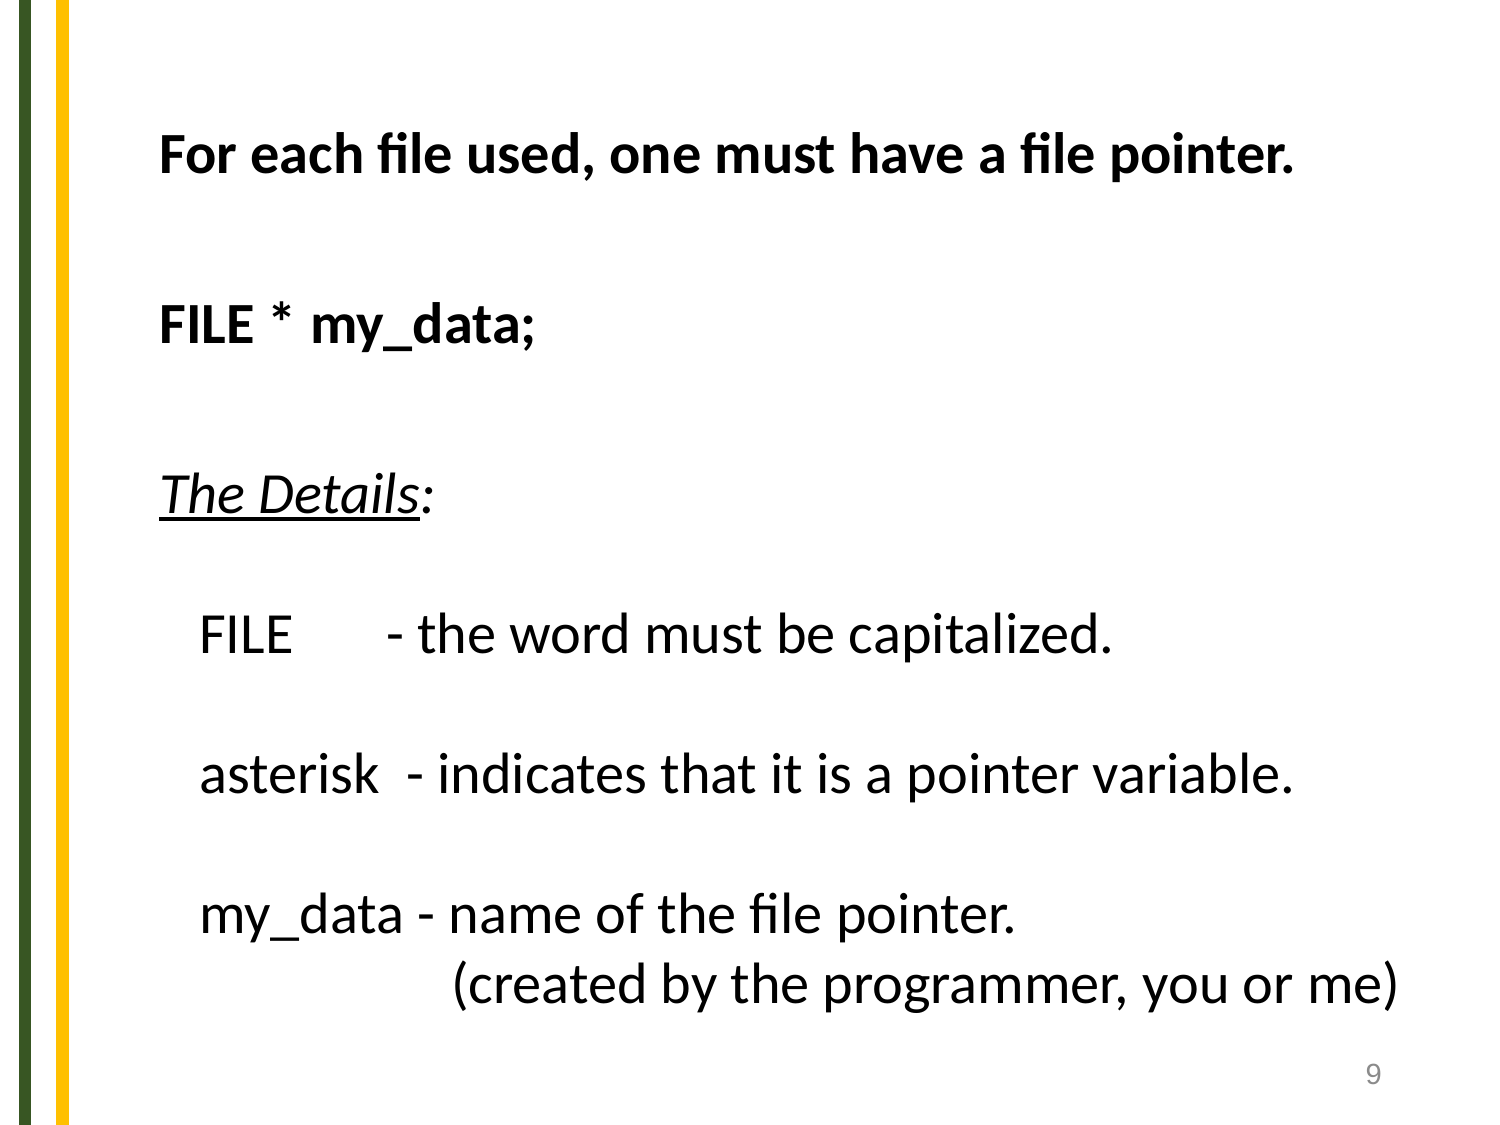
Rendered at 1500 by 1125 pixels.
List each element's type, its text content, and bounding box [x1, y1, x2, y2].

text_box For each file used, one must have a file pointer. FILE * my_data; The Details: FILE - the word must be capitalized. asterisk - indicates that it is a pointer variable. my_data - name of the file pointer. (created by the programmer, you or me) [144, 37, 1416, 1125]
